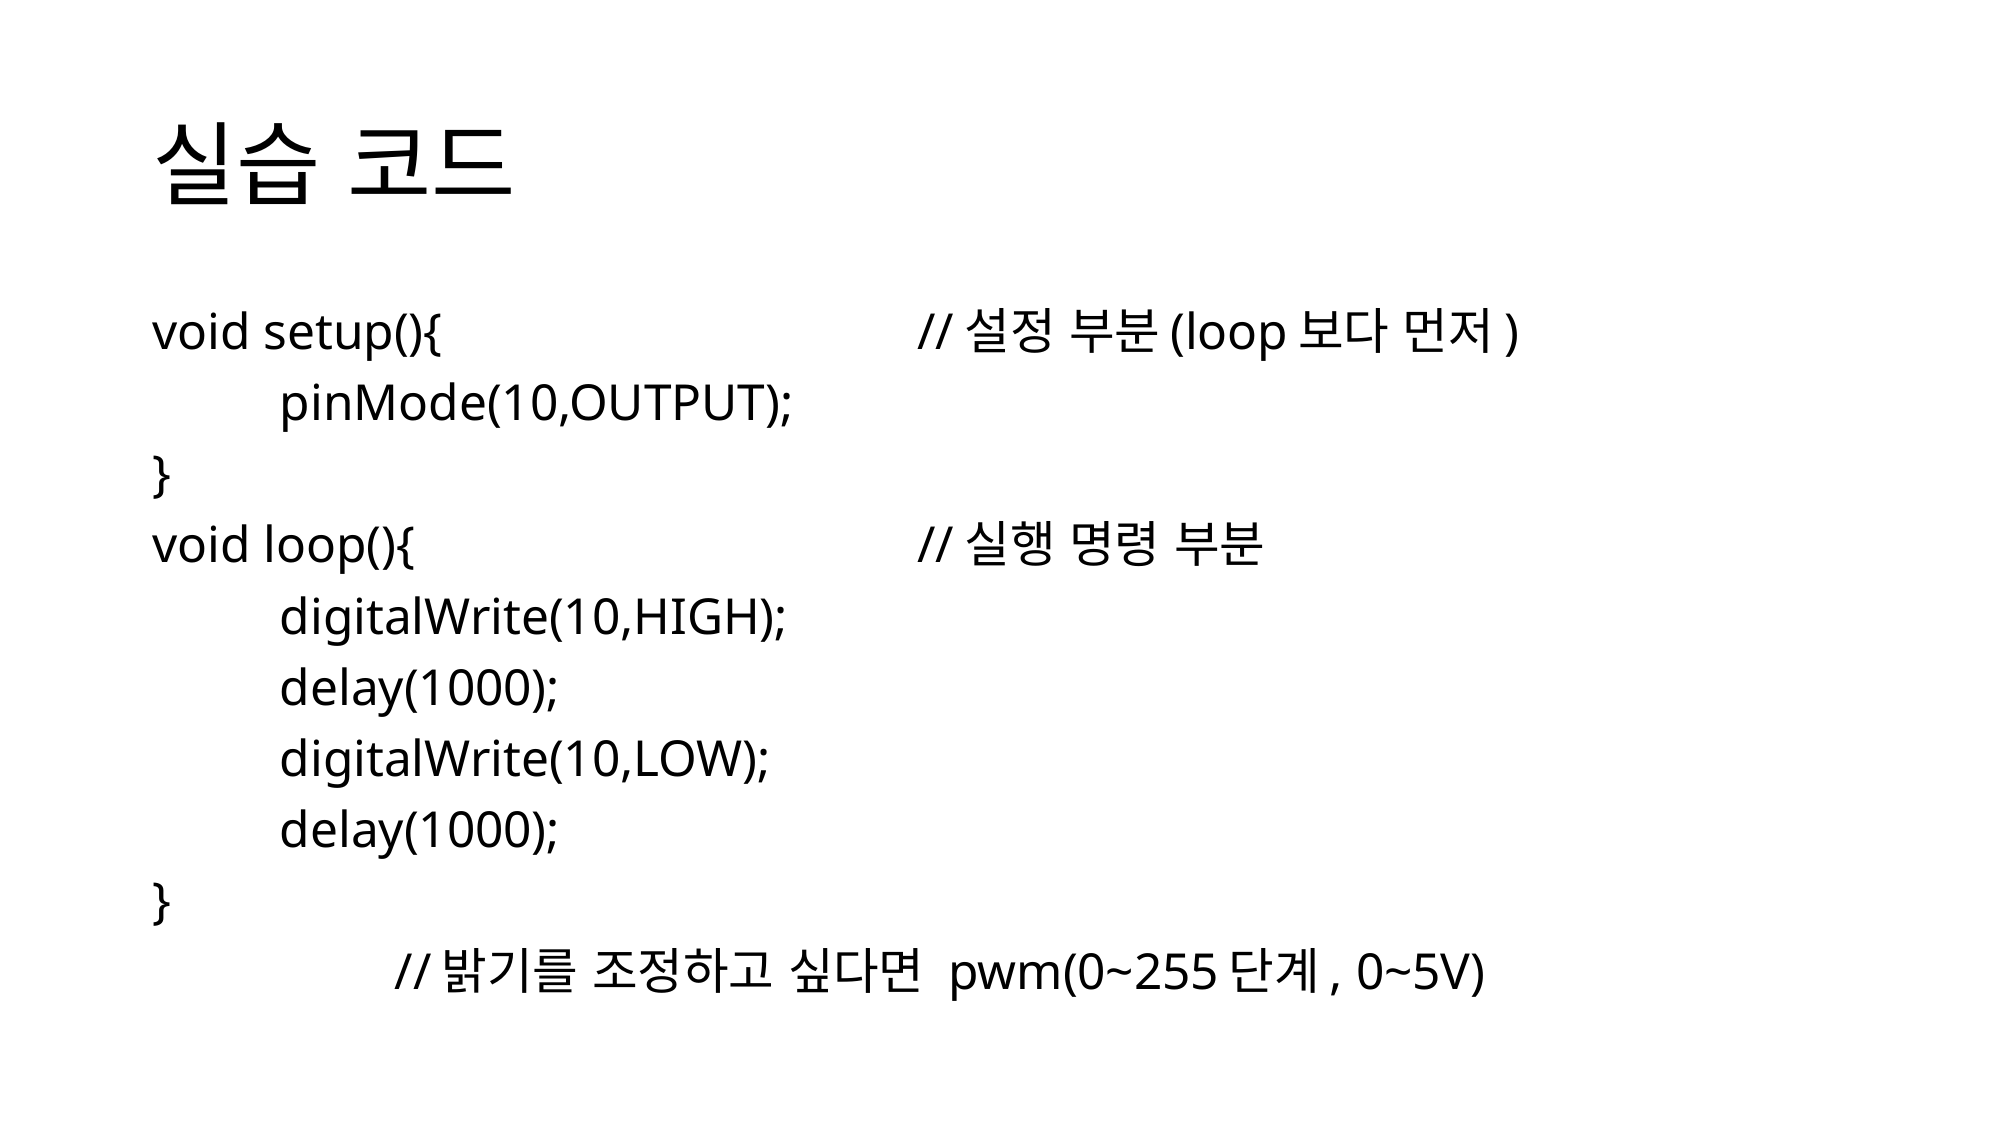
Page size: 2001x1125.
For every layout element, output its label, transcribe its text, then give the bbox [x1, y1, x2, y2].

title 실습 코드 [137, 59, 1863, 278]
list void setup(){ //설정 부분(loop보다 먼저) pinMode(10,OUTPUT); } void loop(){ //실행 명령 부분 digitalWrite(10,HIGH); delay(1000); digitalWrite(10,LOW); delay(1000); } //밝기를 조정하고 싶다면 pwm(0~255단계, 0~5V) [137, 299, 1863, 1014]
